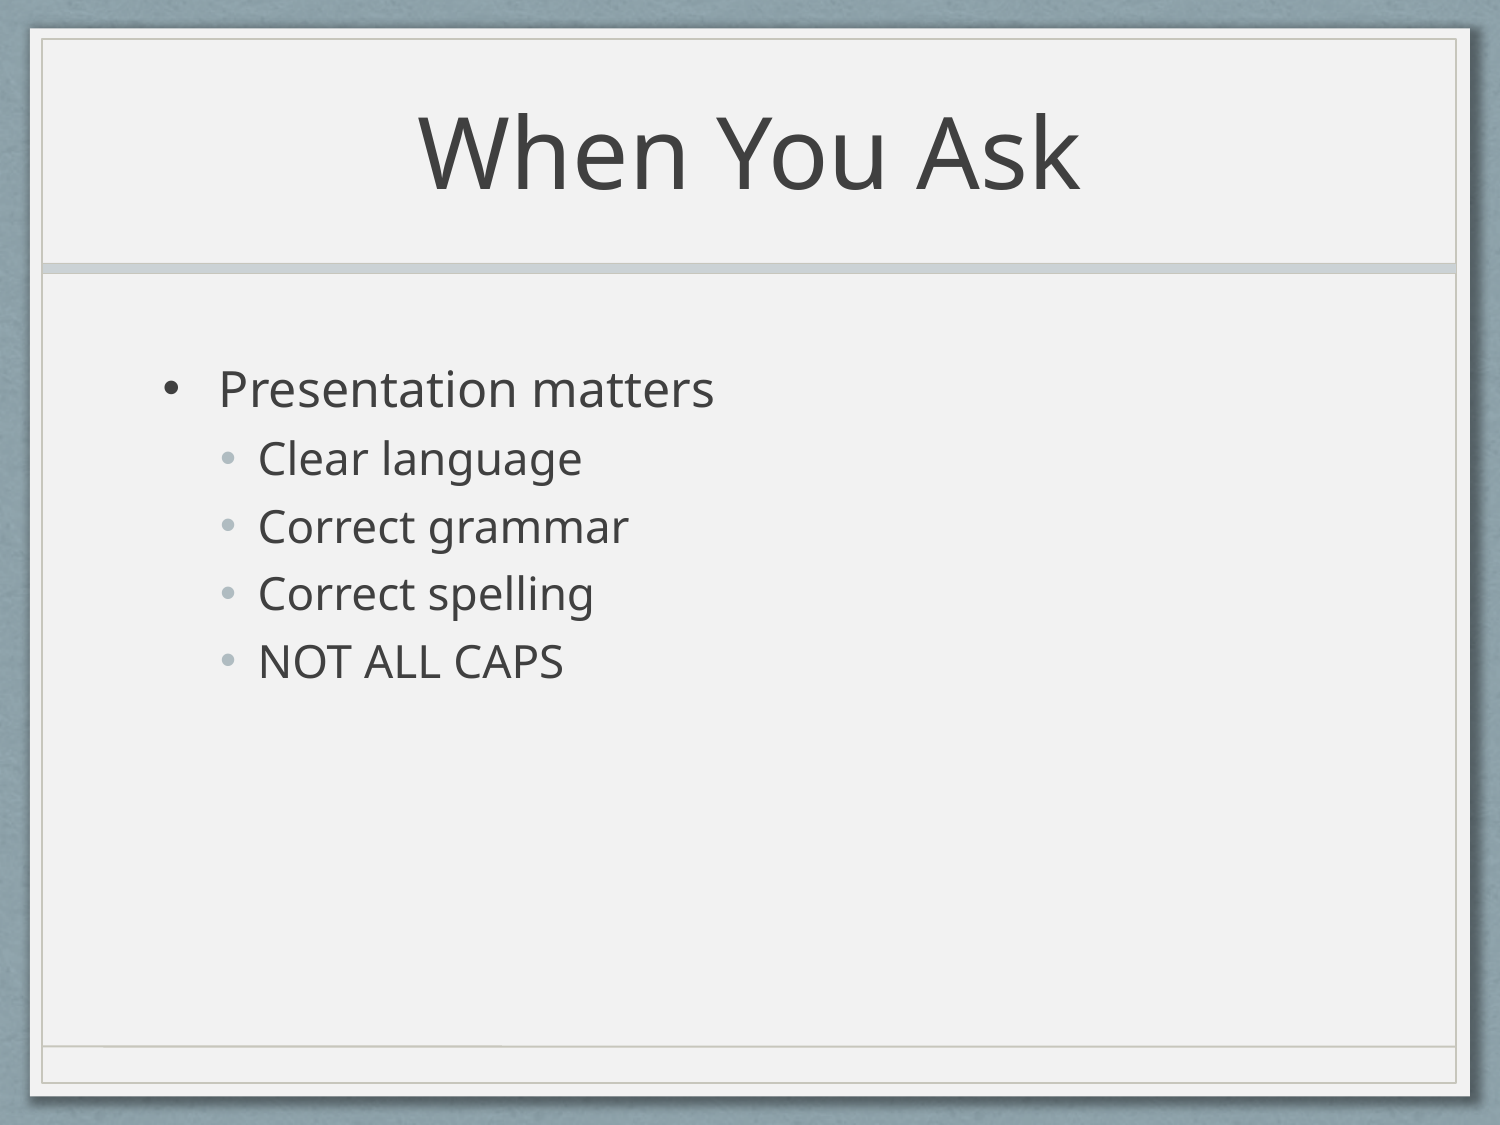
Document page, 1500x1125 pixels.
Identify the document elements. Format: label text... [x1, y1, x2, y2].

title When You Ask [147, 40, 1353, 260]
list Presentation matters Clear language Correct grammar Correct spelling NOT ALL CAPS [147, 350, 1353, 995]
